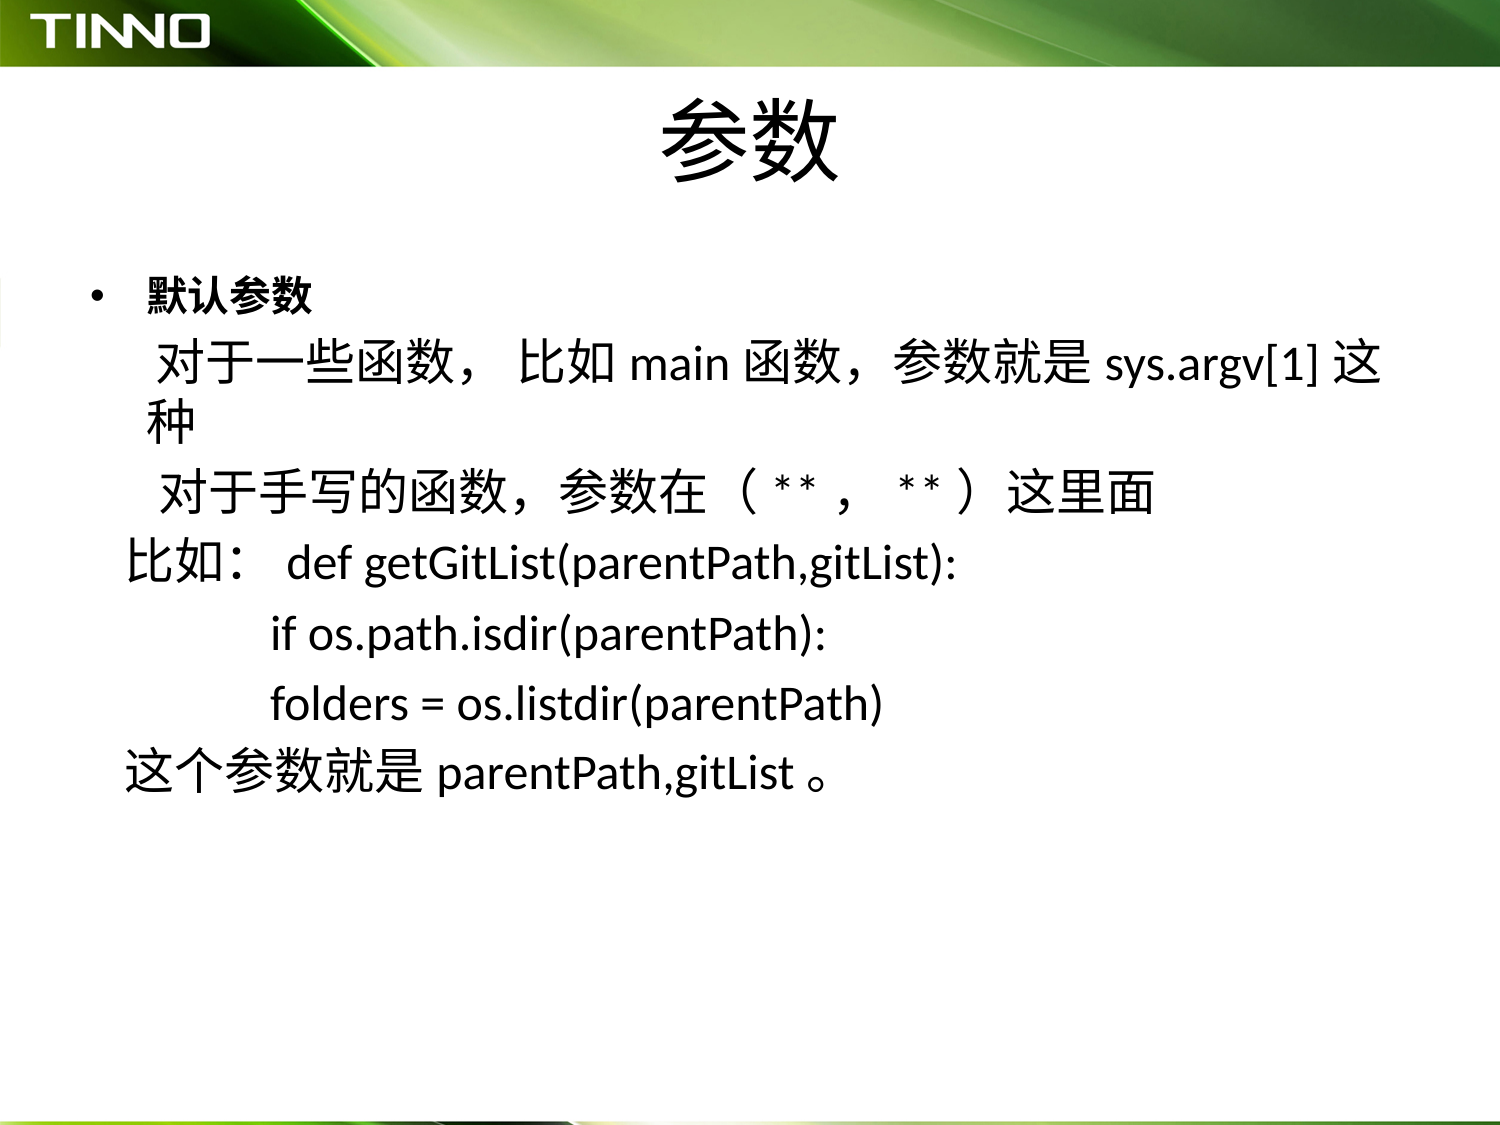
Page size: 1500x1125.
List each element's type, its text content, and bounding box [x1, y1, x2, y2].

title 参数 [74, 44, 1426, 233]
picture [0, 0, 1500, 1125]
list 默认参数 对于一些函数， 比如main函数，参数就是sys.argv[1]这种 对于手写的函数，参数在（**，**）这里面 比如：def getGitList(parentPath,gitList): if os.path.isdir(parentPath): folders = os.listdir(parentPath) 这个参数就是parentPath,gitList。 [74, 262, 1426, 1006]
